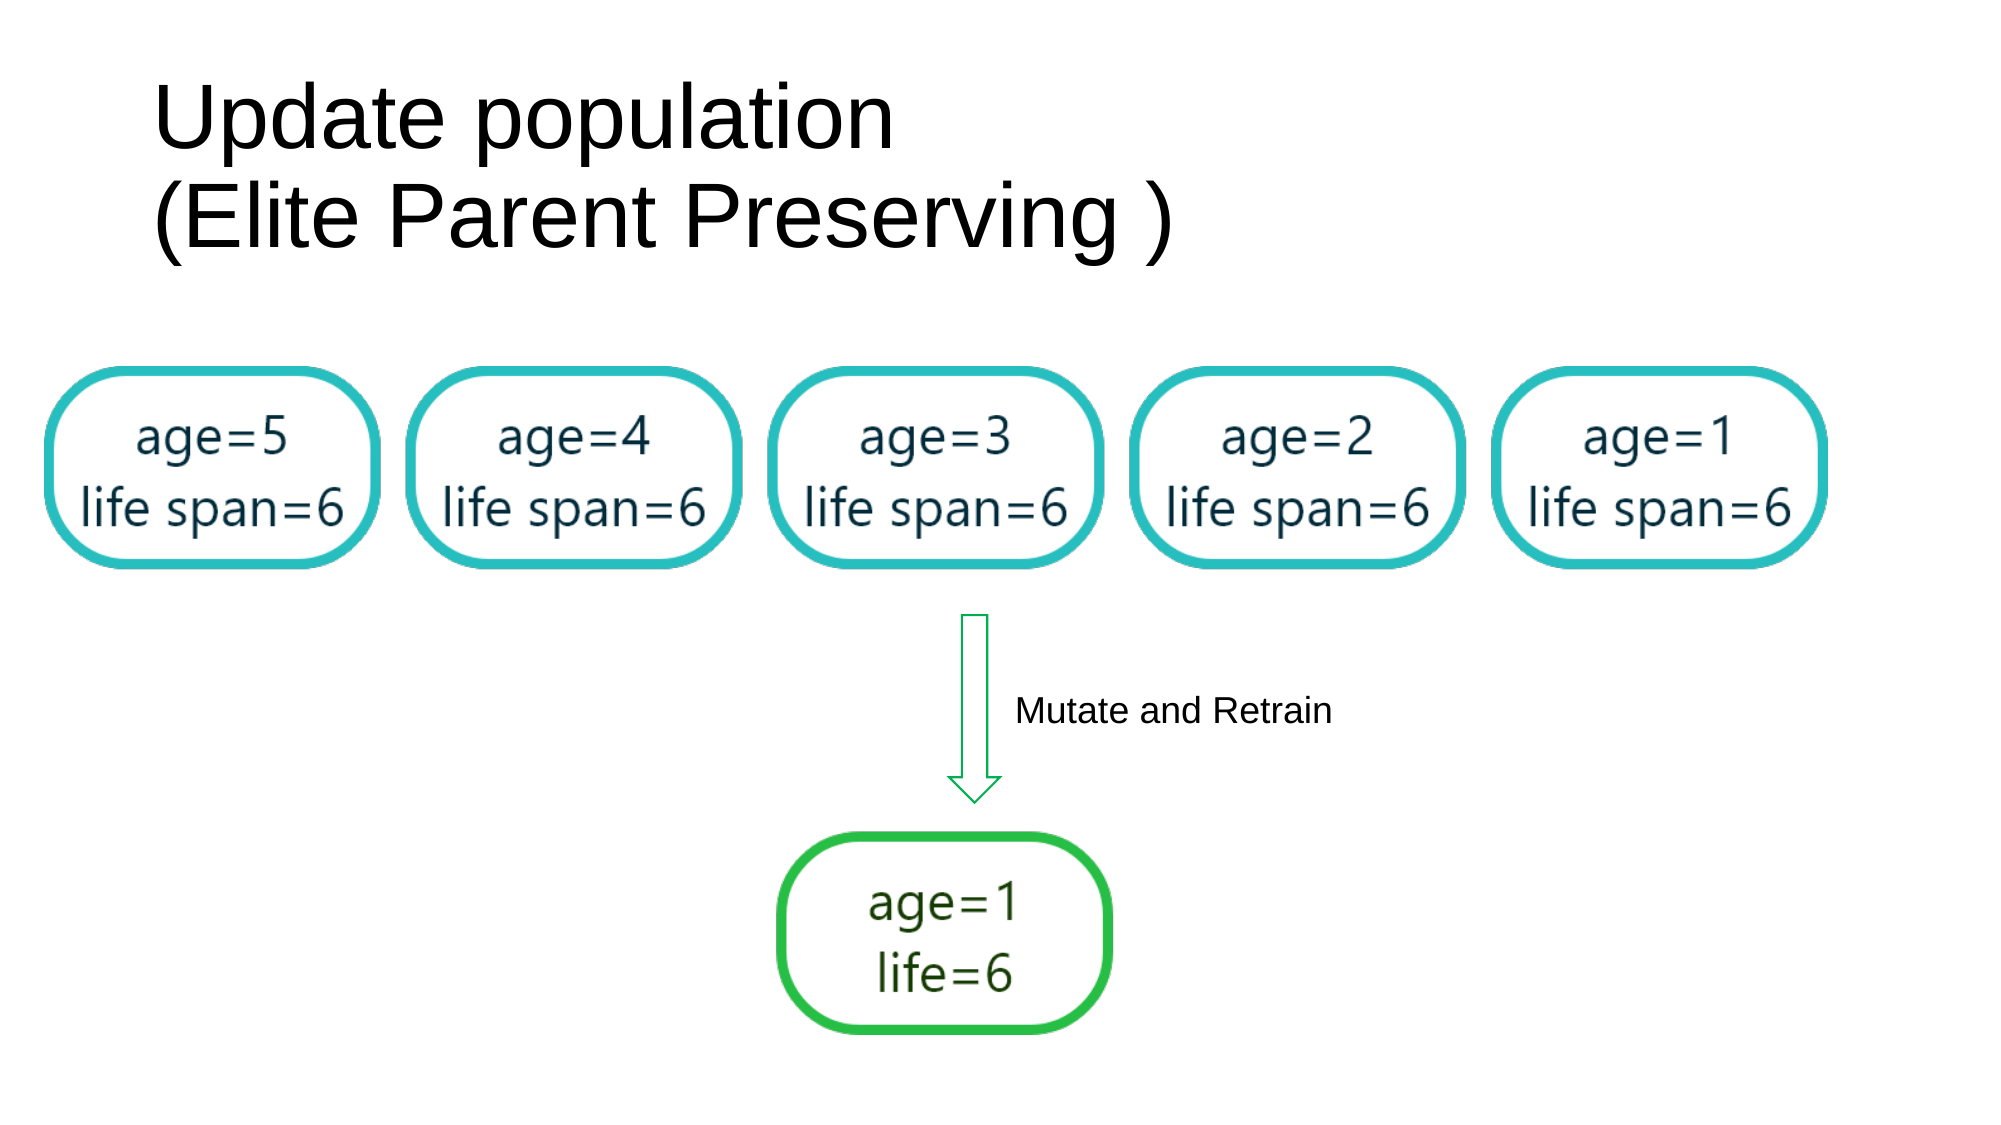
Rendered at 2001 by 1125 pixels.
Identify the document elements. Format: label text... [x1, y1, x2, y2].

title Update population (Elite Parent Preserving ) [137, 59, 1863, 278]
picture [44, 366, 1828, 1035]
